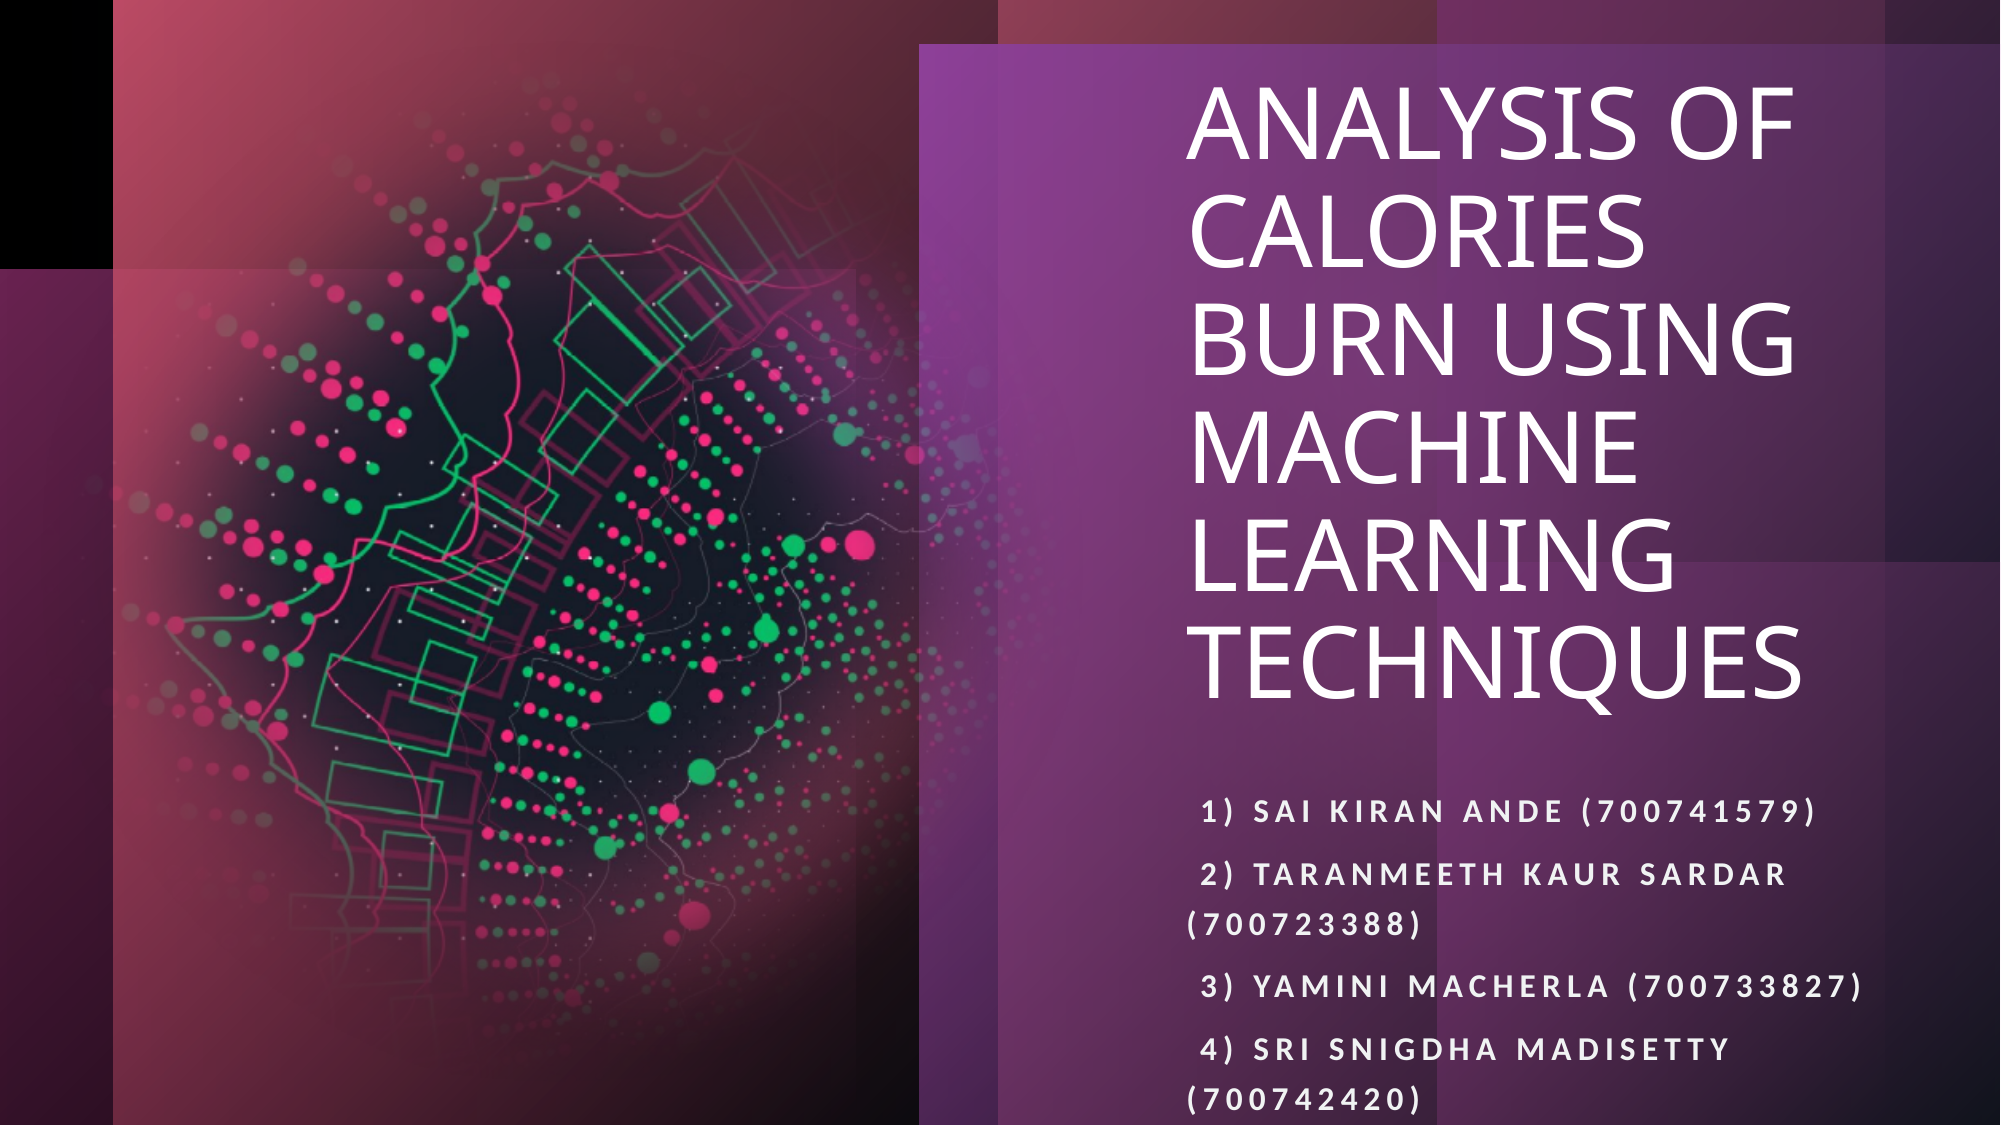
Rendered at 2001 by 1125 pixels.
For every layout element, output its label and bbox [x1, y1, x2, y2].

picture [0, 0, 1125, 1125]
text_box [1125, 0, 2000, 1125]
